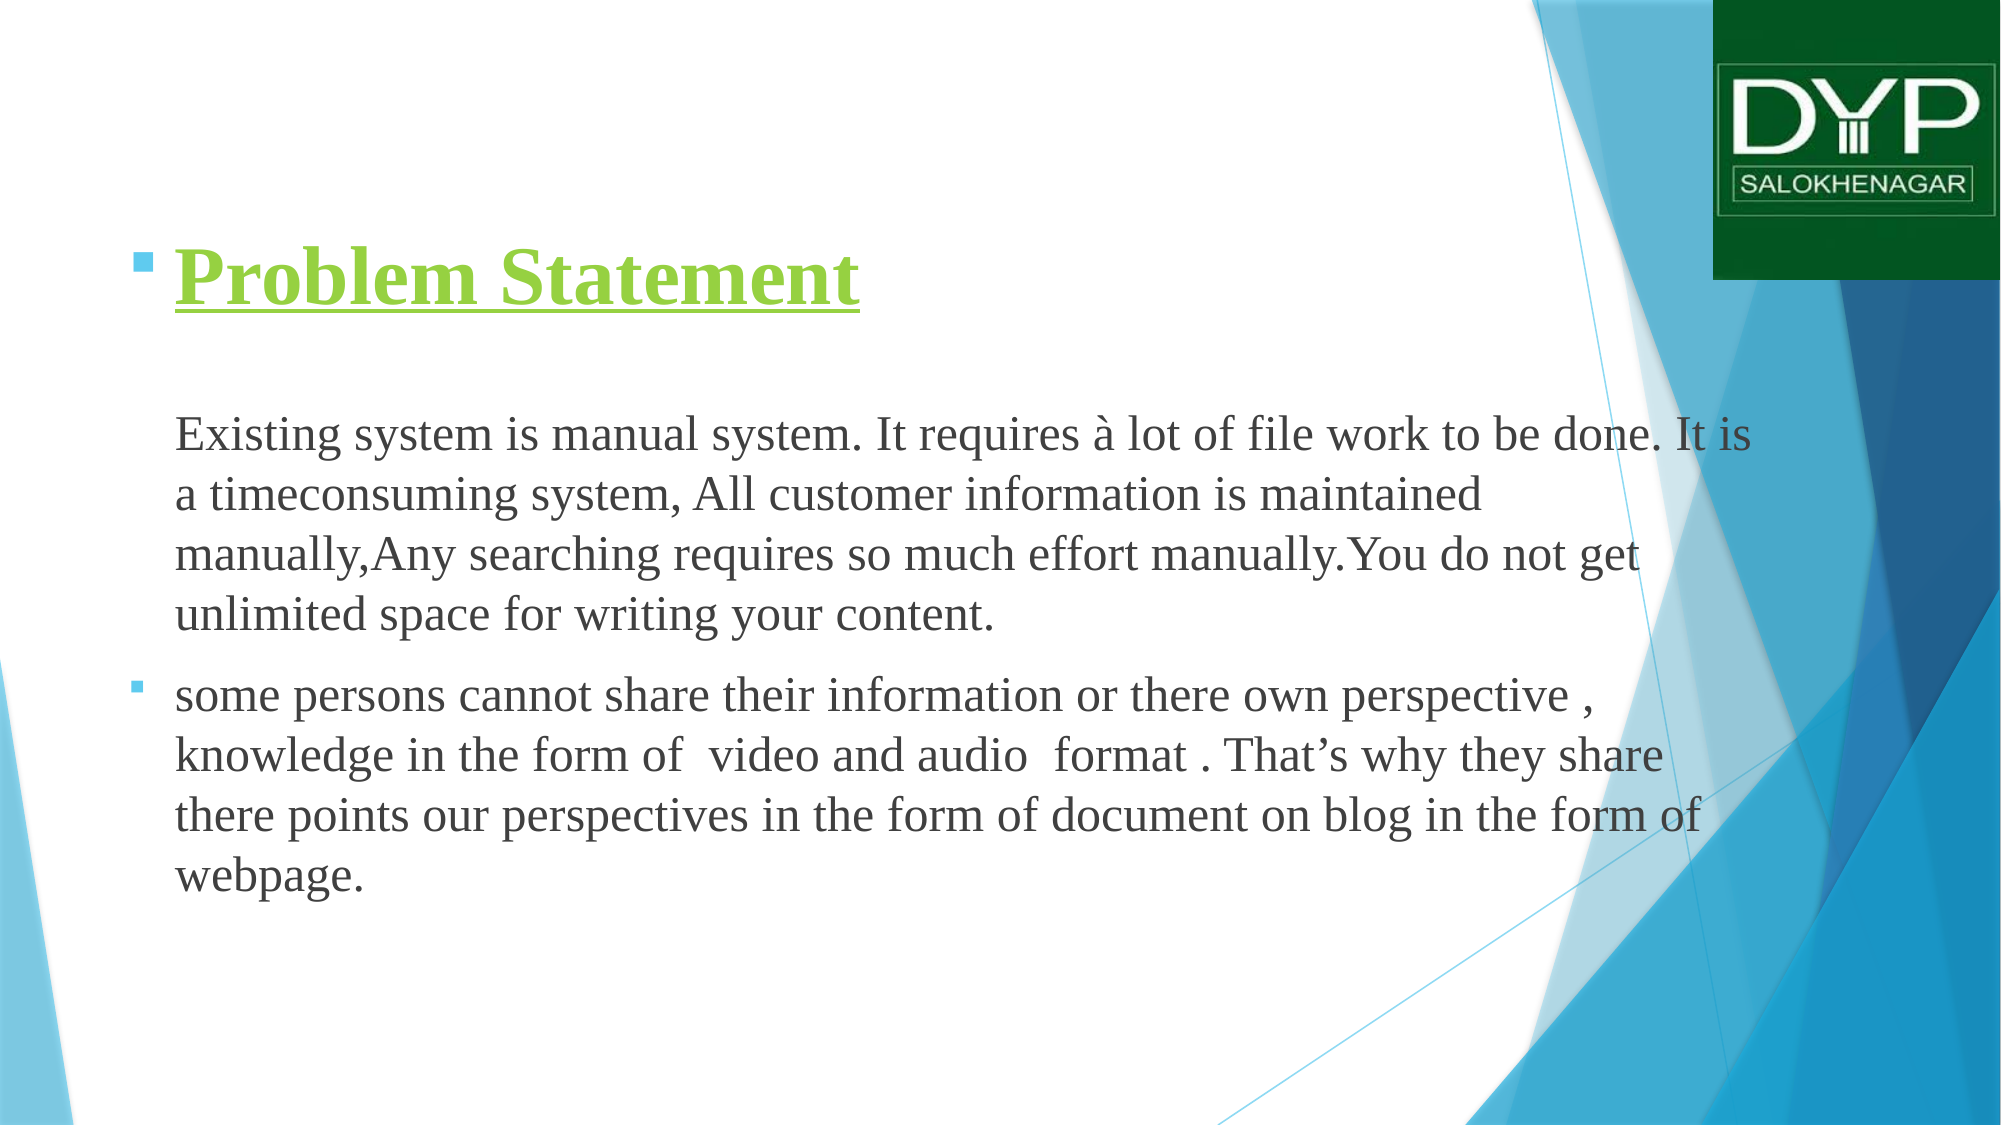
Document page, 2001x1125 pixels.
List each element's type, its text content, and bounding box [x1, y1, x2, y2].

picture [1713, 0, 2000, 280]
list Problem Statement Existing system is manual system. It requires à lot of file work to be done. It is a timeconsuming system, All customer information is maintained manually,Any searching requires so much effort manually.You do not get unlimited space for writing your content. some persons cannot share their information or there own perspective , knowledge in the form of video and audio format . That’s why they share there points our perspectives in the form of document on blog in the form of webpage. [38, 213, 1784, 1125]
